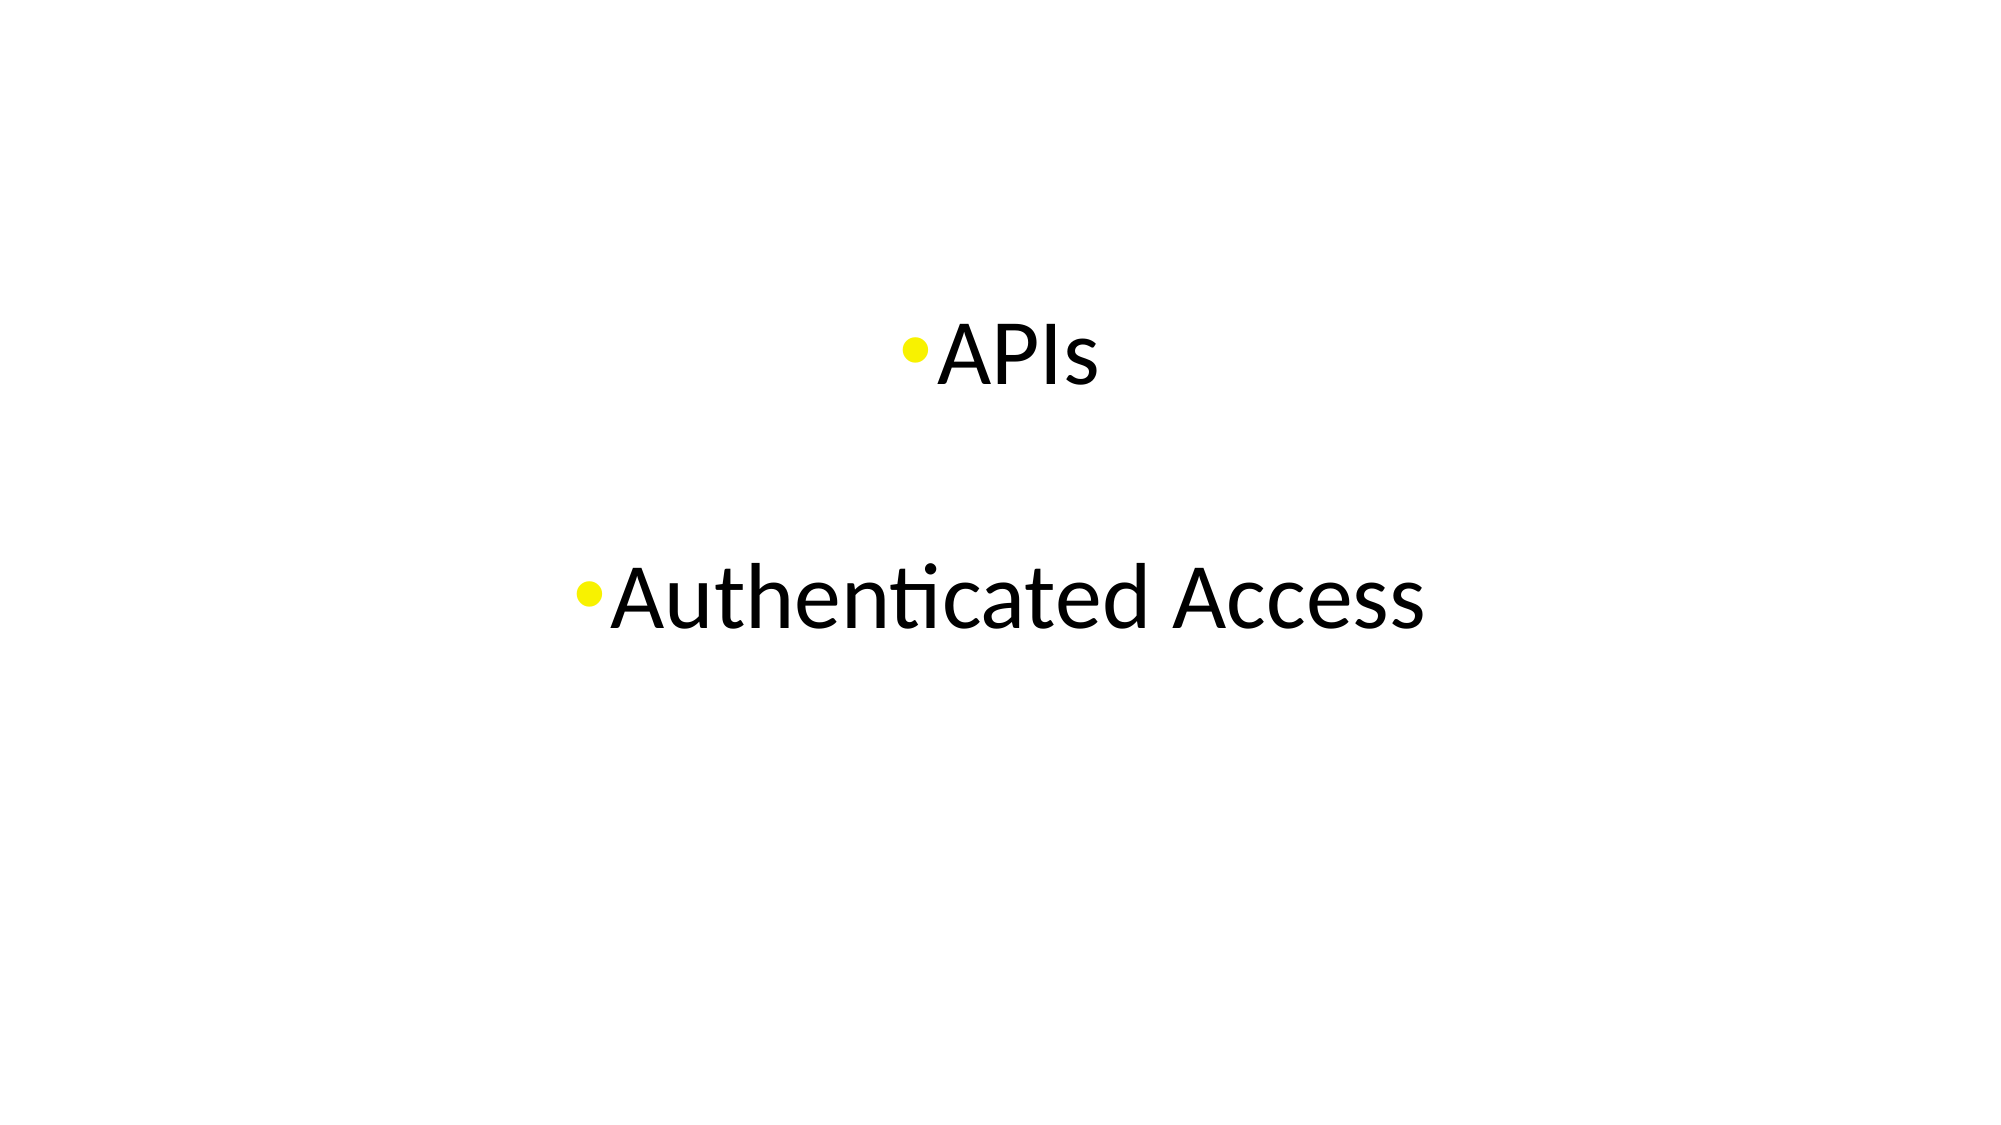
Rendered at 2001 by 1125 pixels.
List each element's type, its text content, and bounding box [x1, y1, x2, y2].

list APIs Authenticated Access [47, 296, 1953, 829]
